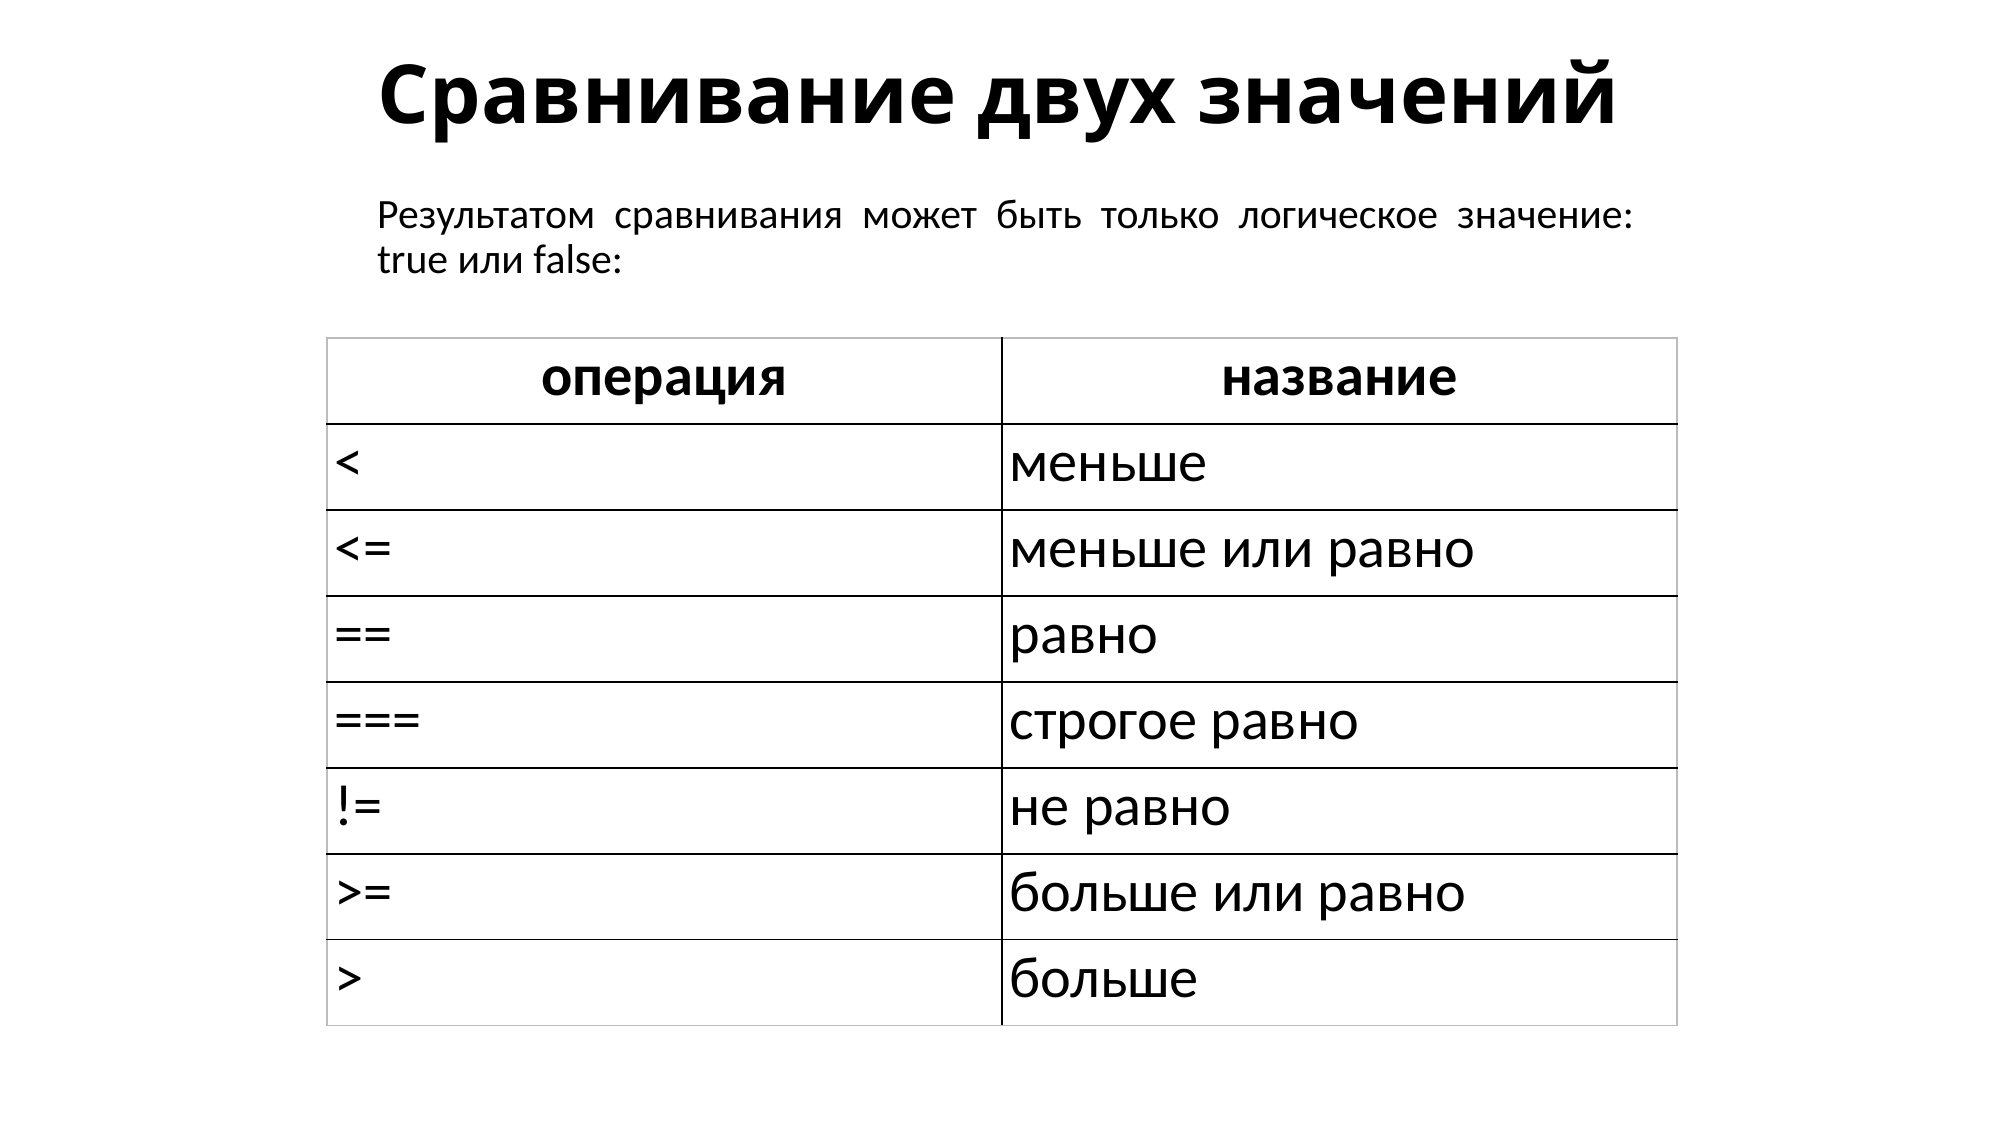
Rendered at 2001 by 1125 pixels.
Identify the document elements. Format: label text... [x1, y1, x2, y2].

table_cell == [328, 597, 1001, 681]
table_cell != [328, 769, 1001, 853]
table_cell больше [1003, 940, 1676, 1025]
table_cell > [328, 940, 1001, 1025]
table_cell равно [1003, 597, 1676, 681]
table_cell === [328, 683, 1001, 767]
table_header операция [328, 339, 1001, 423]
table_header название [1003, 339, 1676, 423]
subtitle Результатом сравнивания может быть только логическое значение: true или false: [362, 184, 1650, 315]
title Сравнивание двух значений [362, 42, 1638, 149]
table_cell меньше [1003, 425, 1676, 509]
table_cell < [328, 425, 1001, 509]
table_cell не равно [1003, 769, 1676, 853]
table_cell <= [328, 511, 1001, 595]
table_cell >= [328, 855, 1001, 939]
table_cell больше или равно [1003, 855, 1676, 939]
table_cell меньше или равно [1003, 511, 1676, 595]
table_cell строгое равно [1003, 683, 1676, 767]
